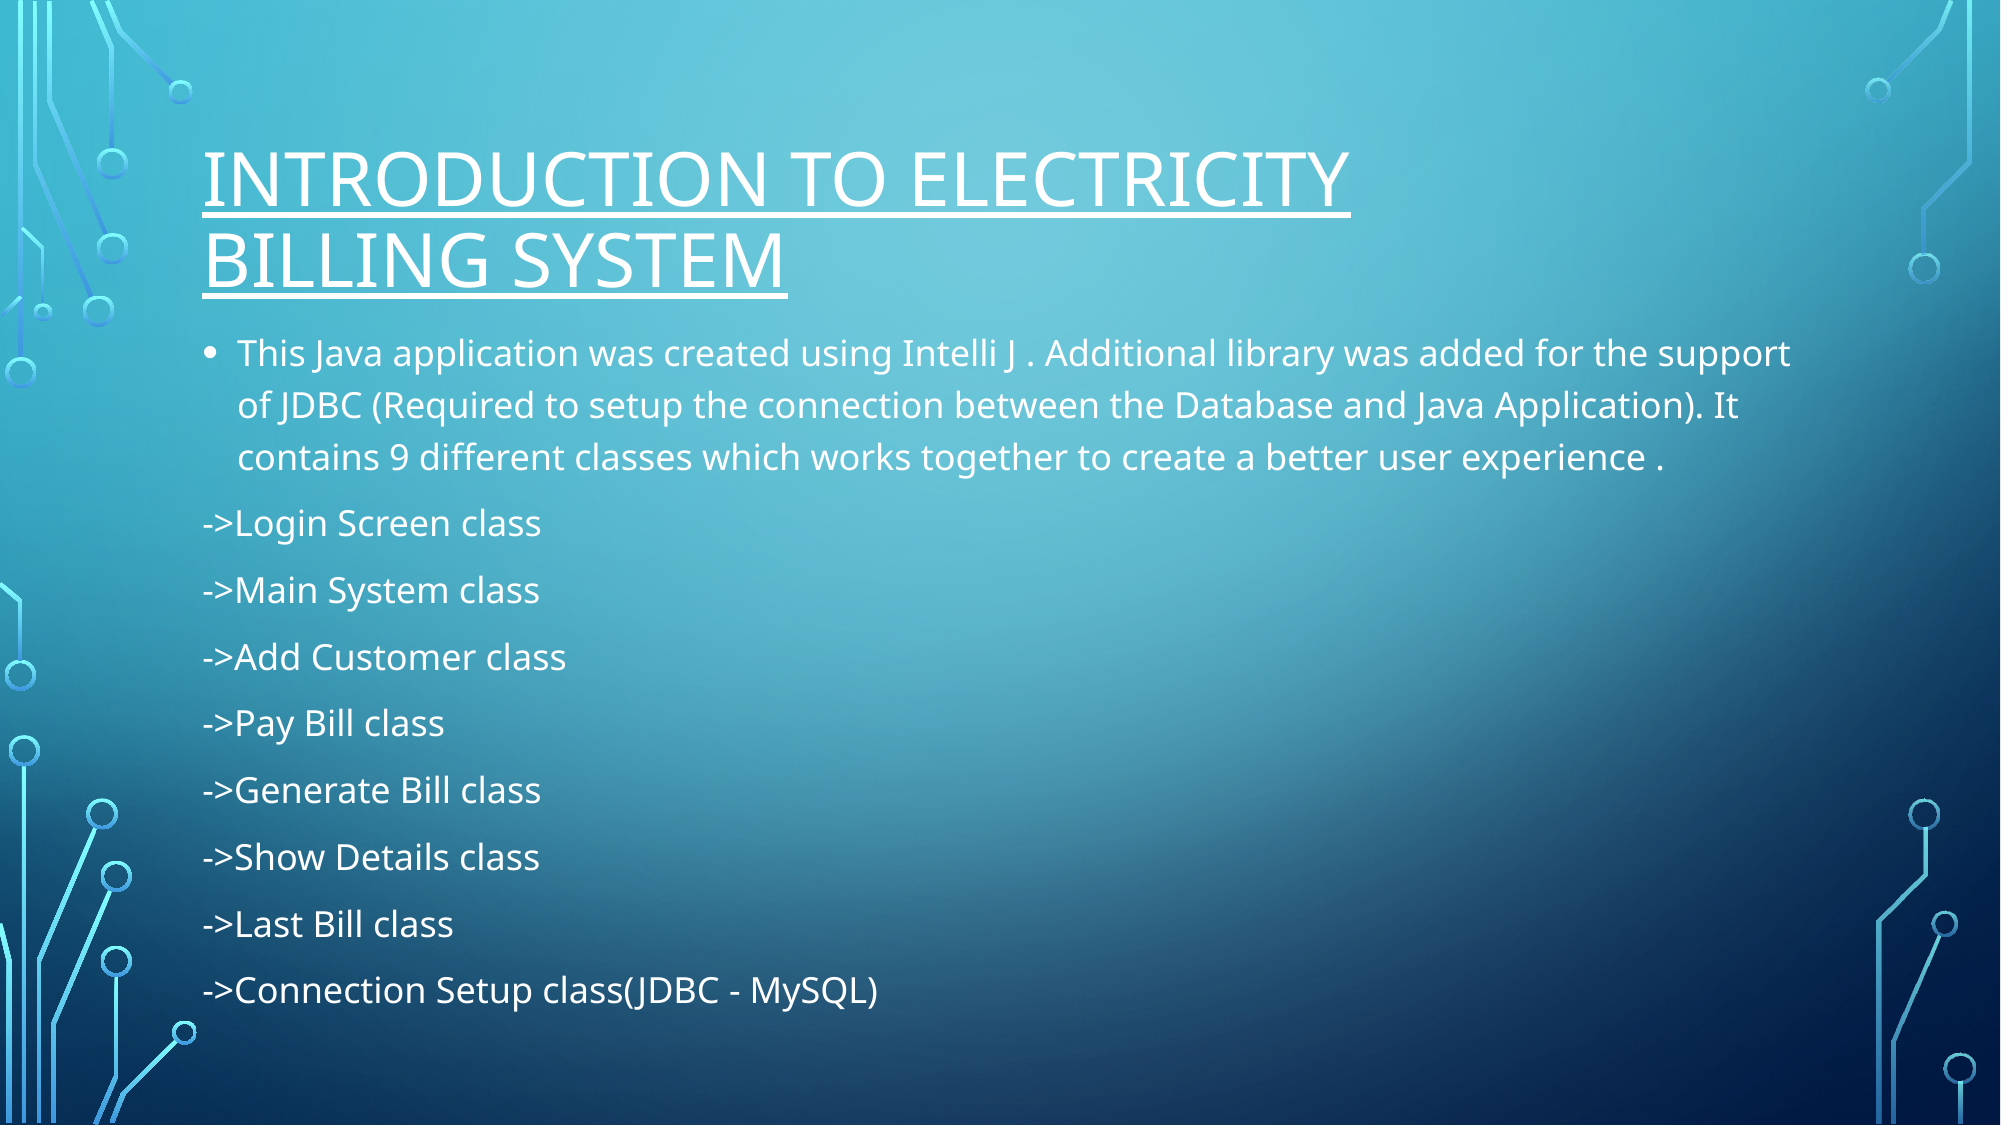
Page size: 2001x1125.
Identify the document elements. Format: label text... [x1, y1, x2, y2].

list This Java application was created using Intelli J . Additional library was added for the support of JDBC (Required to setup the connection between the Database and Java Application). It contains 9 different classes which works together to create a better user experience . ->Login Screen class ->Main System class ->Add Customer class ->Pay Bill class ->Generate Bill class ->Show Details class ->Last Bill class ->Connection Setup class(JDBC - MySQL) [187, 314, 1813, 1035]
title INTRODUCTION TO ELECTRICITY BILLING SYSTEM [187, 101, 1813, 314]
